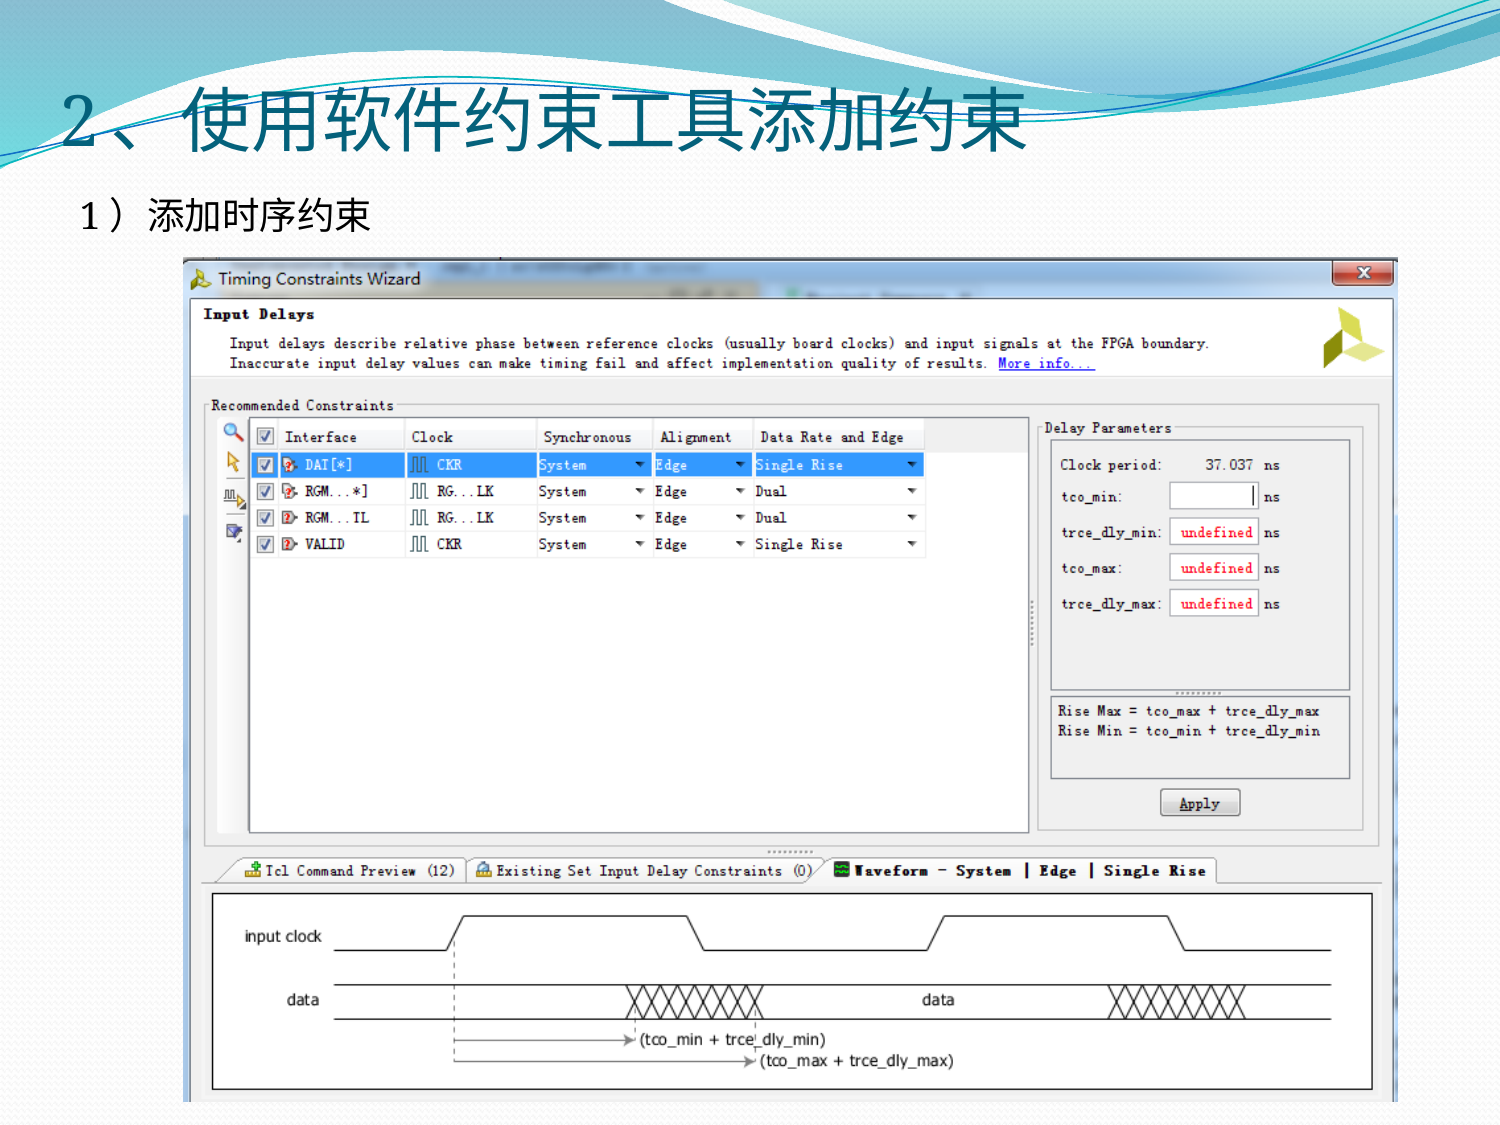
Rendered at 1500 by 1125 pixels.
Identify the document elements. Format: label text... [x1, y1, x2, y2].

title 2、使用软件约束工具添加约束 [59, 66, 1440, 161]
text_box 1）添加时序约束 [64, 184, 1317, 245]
picture [182, 257, 1399, 1102]
